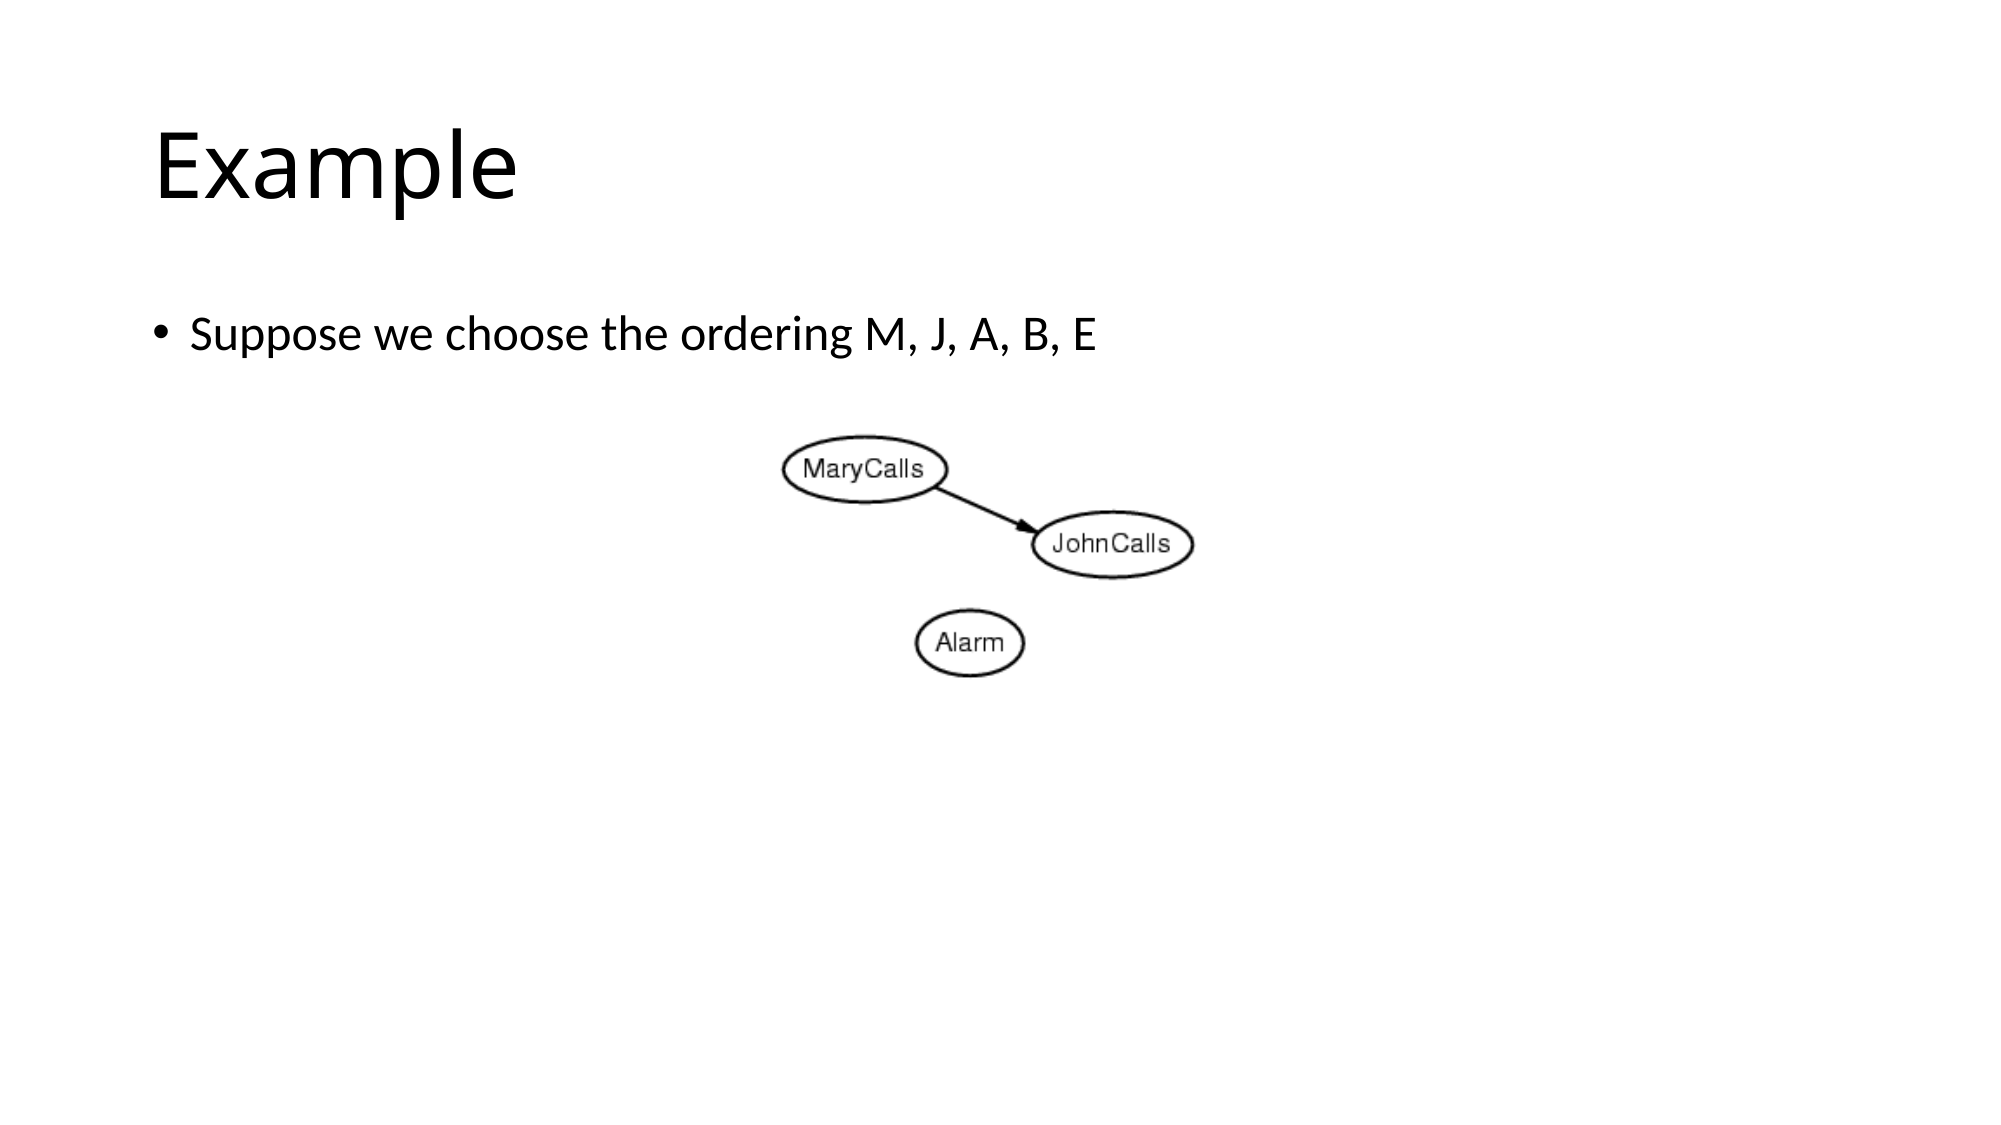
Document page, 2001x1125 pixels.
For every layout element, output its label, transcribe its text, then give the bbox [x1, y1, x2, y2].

title Example [137, 59, 1863, 278]
picture [713, 424, 1276, 914]
list Suppose we choose the ordering M, J, A, B, E [137, 299, 1863, 1014]
